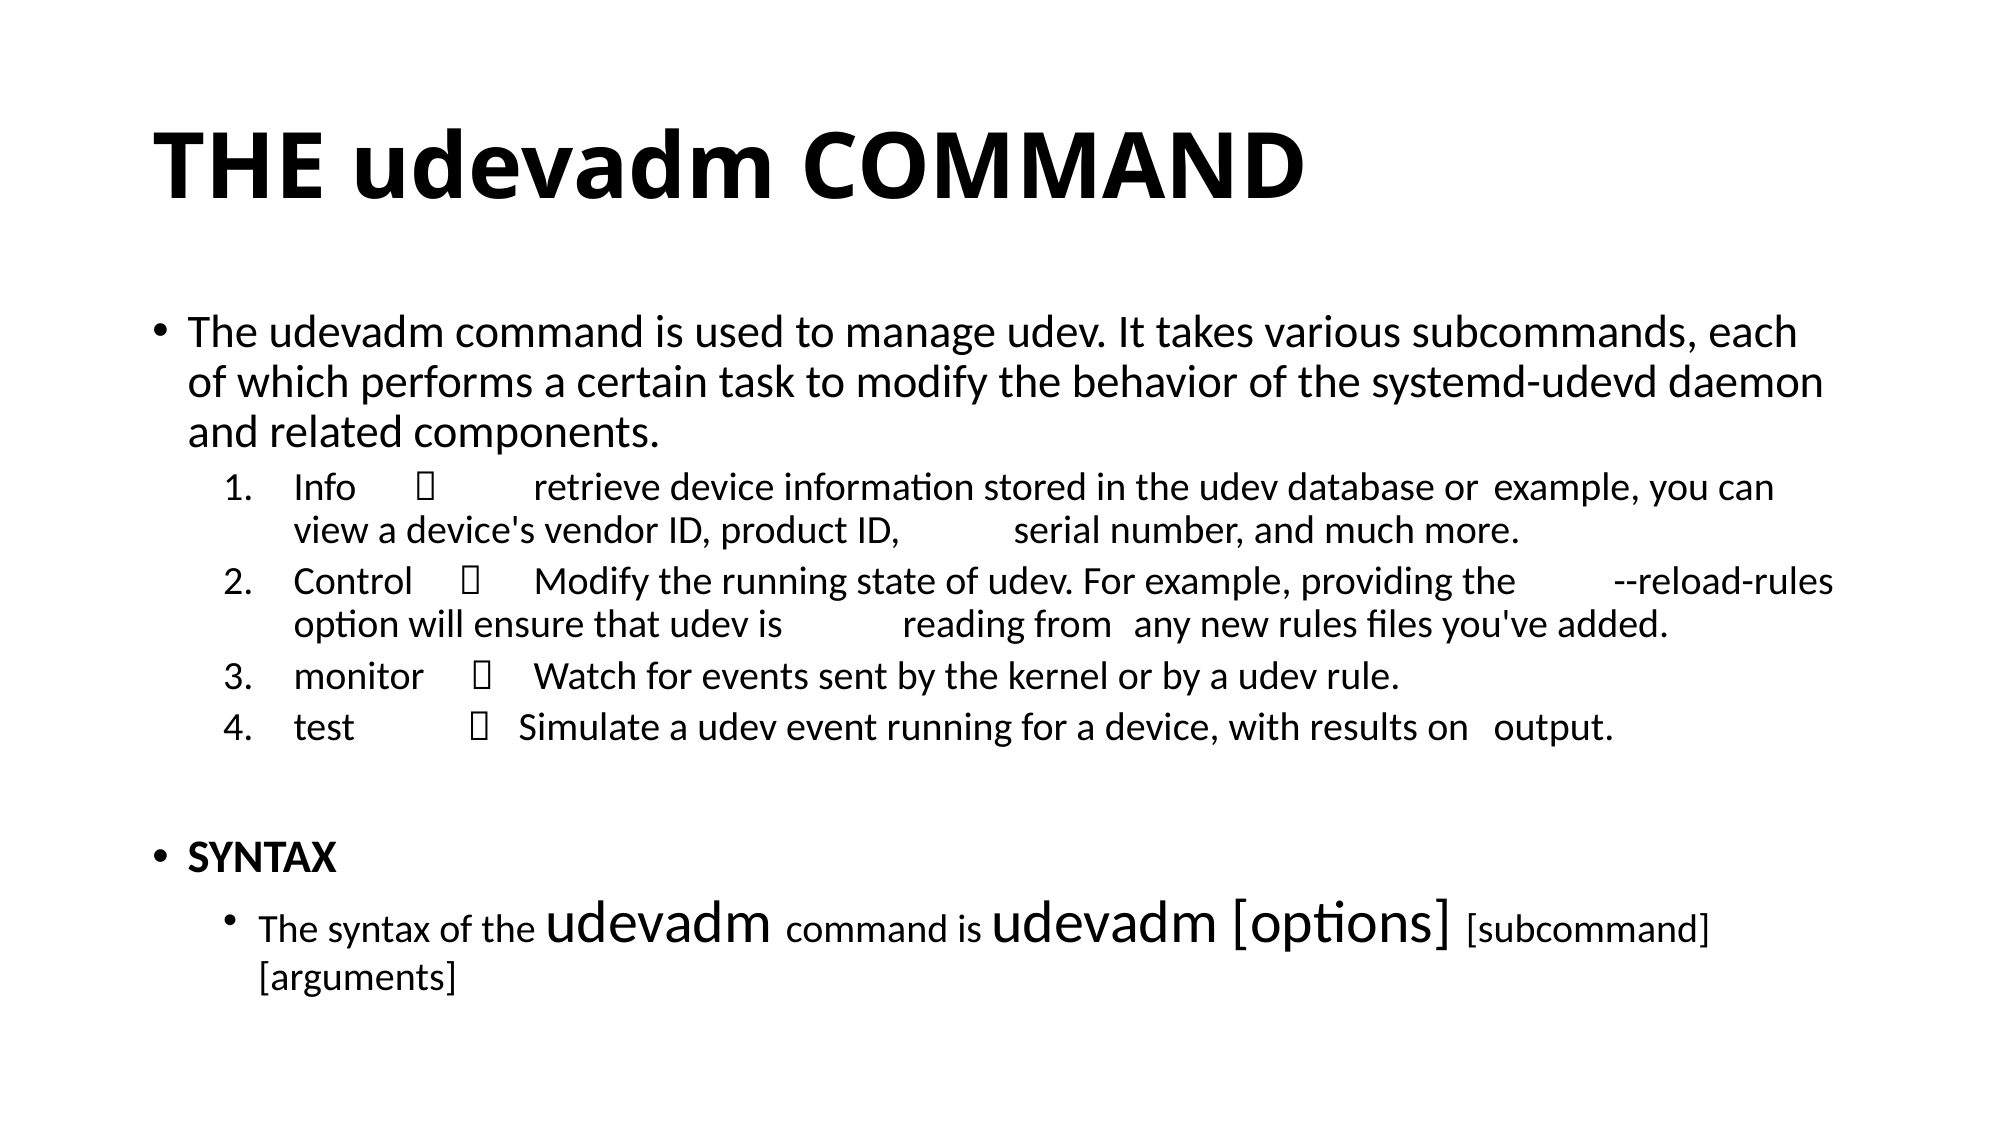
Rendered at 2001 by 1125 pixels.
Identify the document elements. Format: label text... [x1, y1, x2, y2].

title THE udevadm COMMAND [137, 59, 1863, 278]
list The udevadm command is used to manage udev. It takes various subcommands, each of which performs a certain task to modify the behavior of the systemd-udevd daemon and related components. Info  retrieve device information stored in the udev database or example, you can view a device's vendor ID, product ID, serial number, and much more. Control  Modify the running state of udev. For example, providing the --reload-rules option will ensure that udev is reading from any new rules files you've added. monitor  Watch for events sent by the kernel or by a udev rule. test  Simulate a udev event running for a device, with results on output. SYNTAX The syntax of the udevadm command is udevadm [options] [subcommand] [arguments] [137, 299, 1863, 1014]
